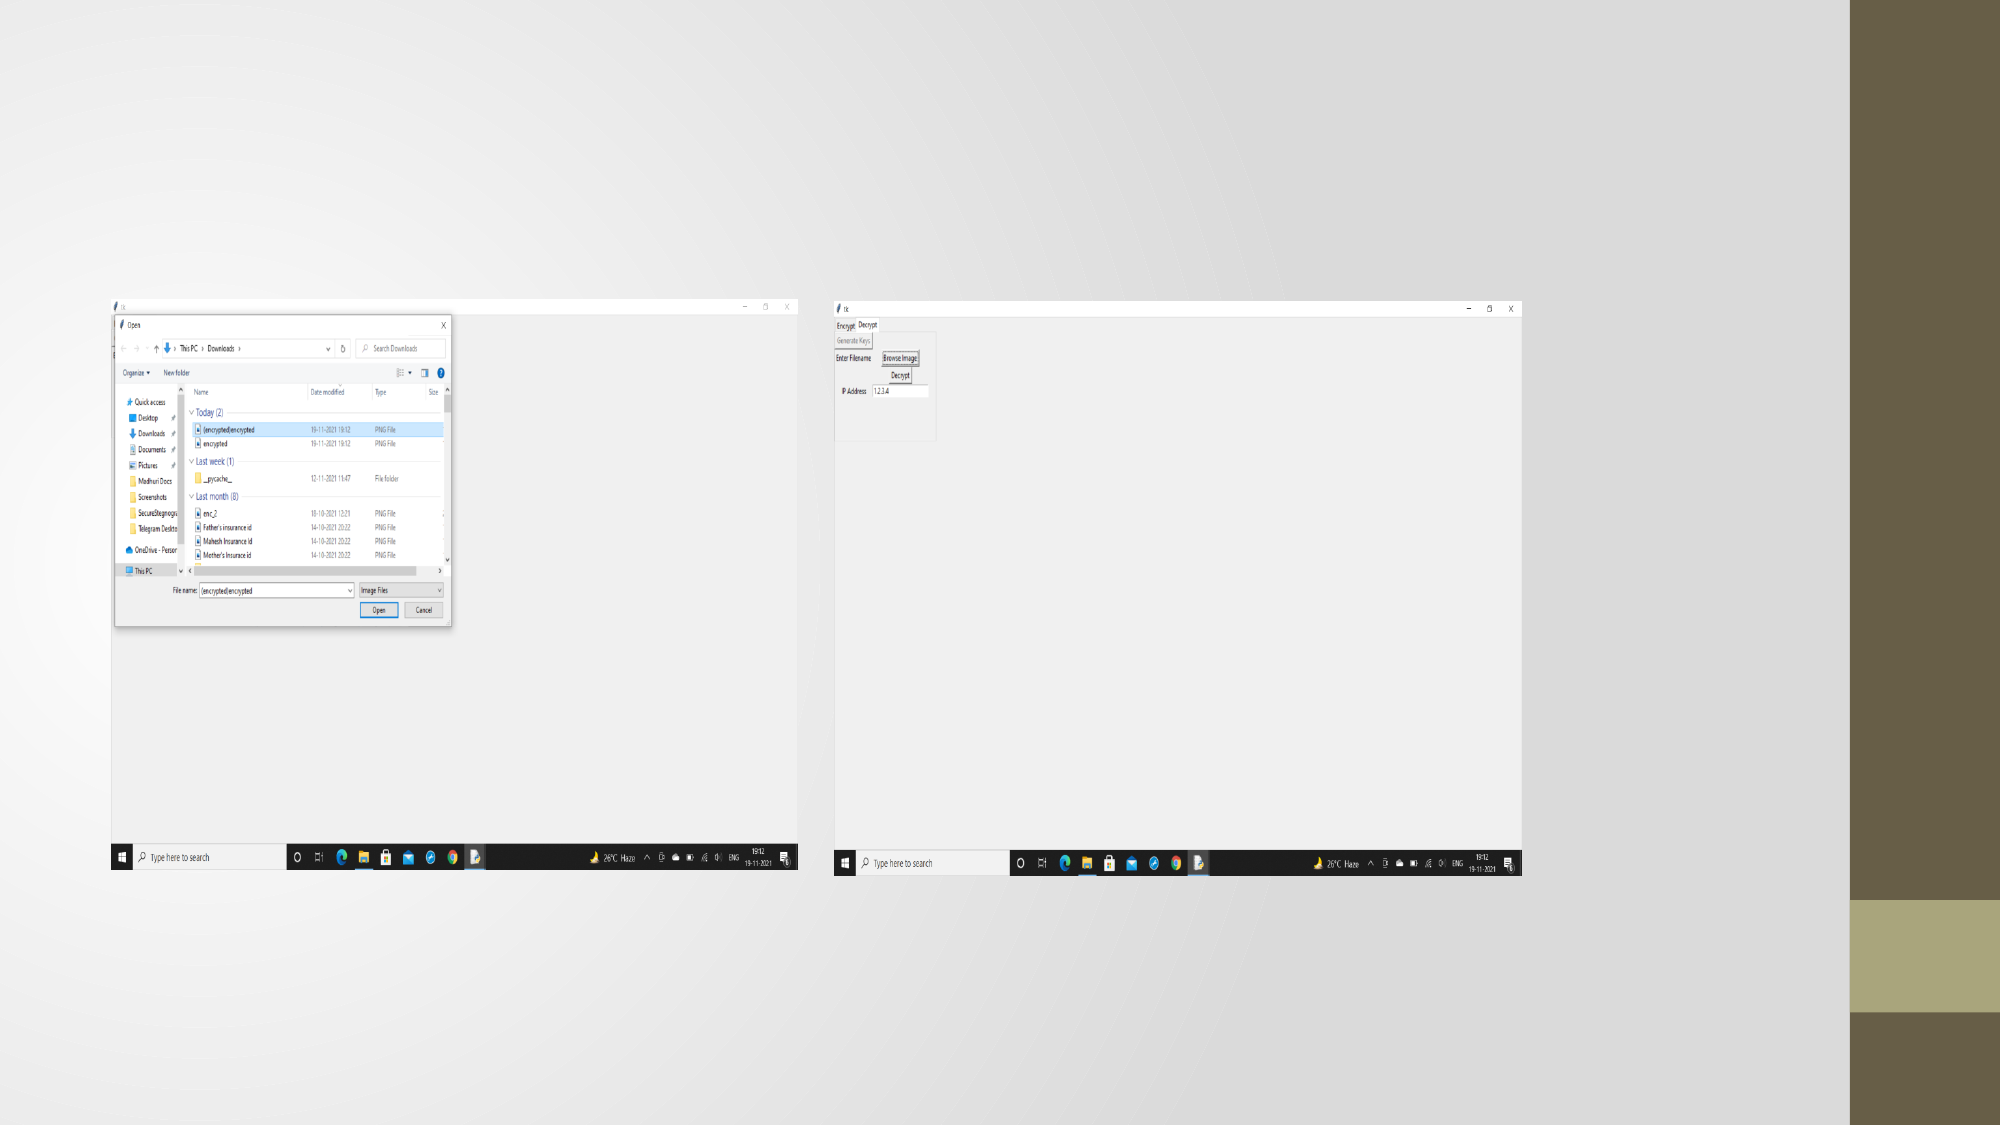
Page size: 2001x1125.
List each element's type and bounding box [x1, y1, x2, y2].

list [110, 299, 798, 870]
list [834, 300, 1522, 876]
